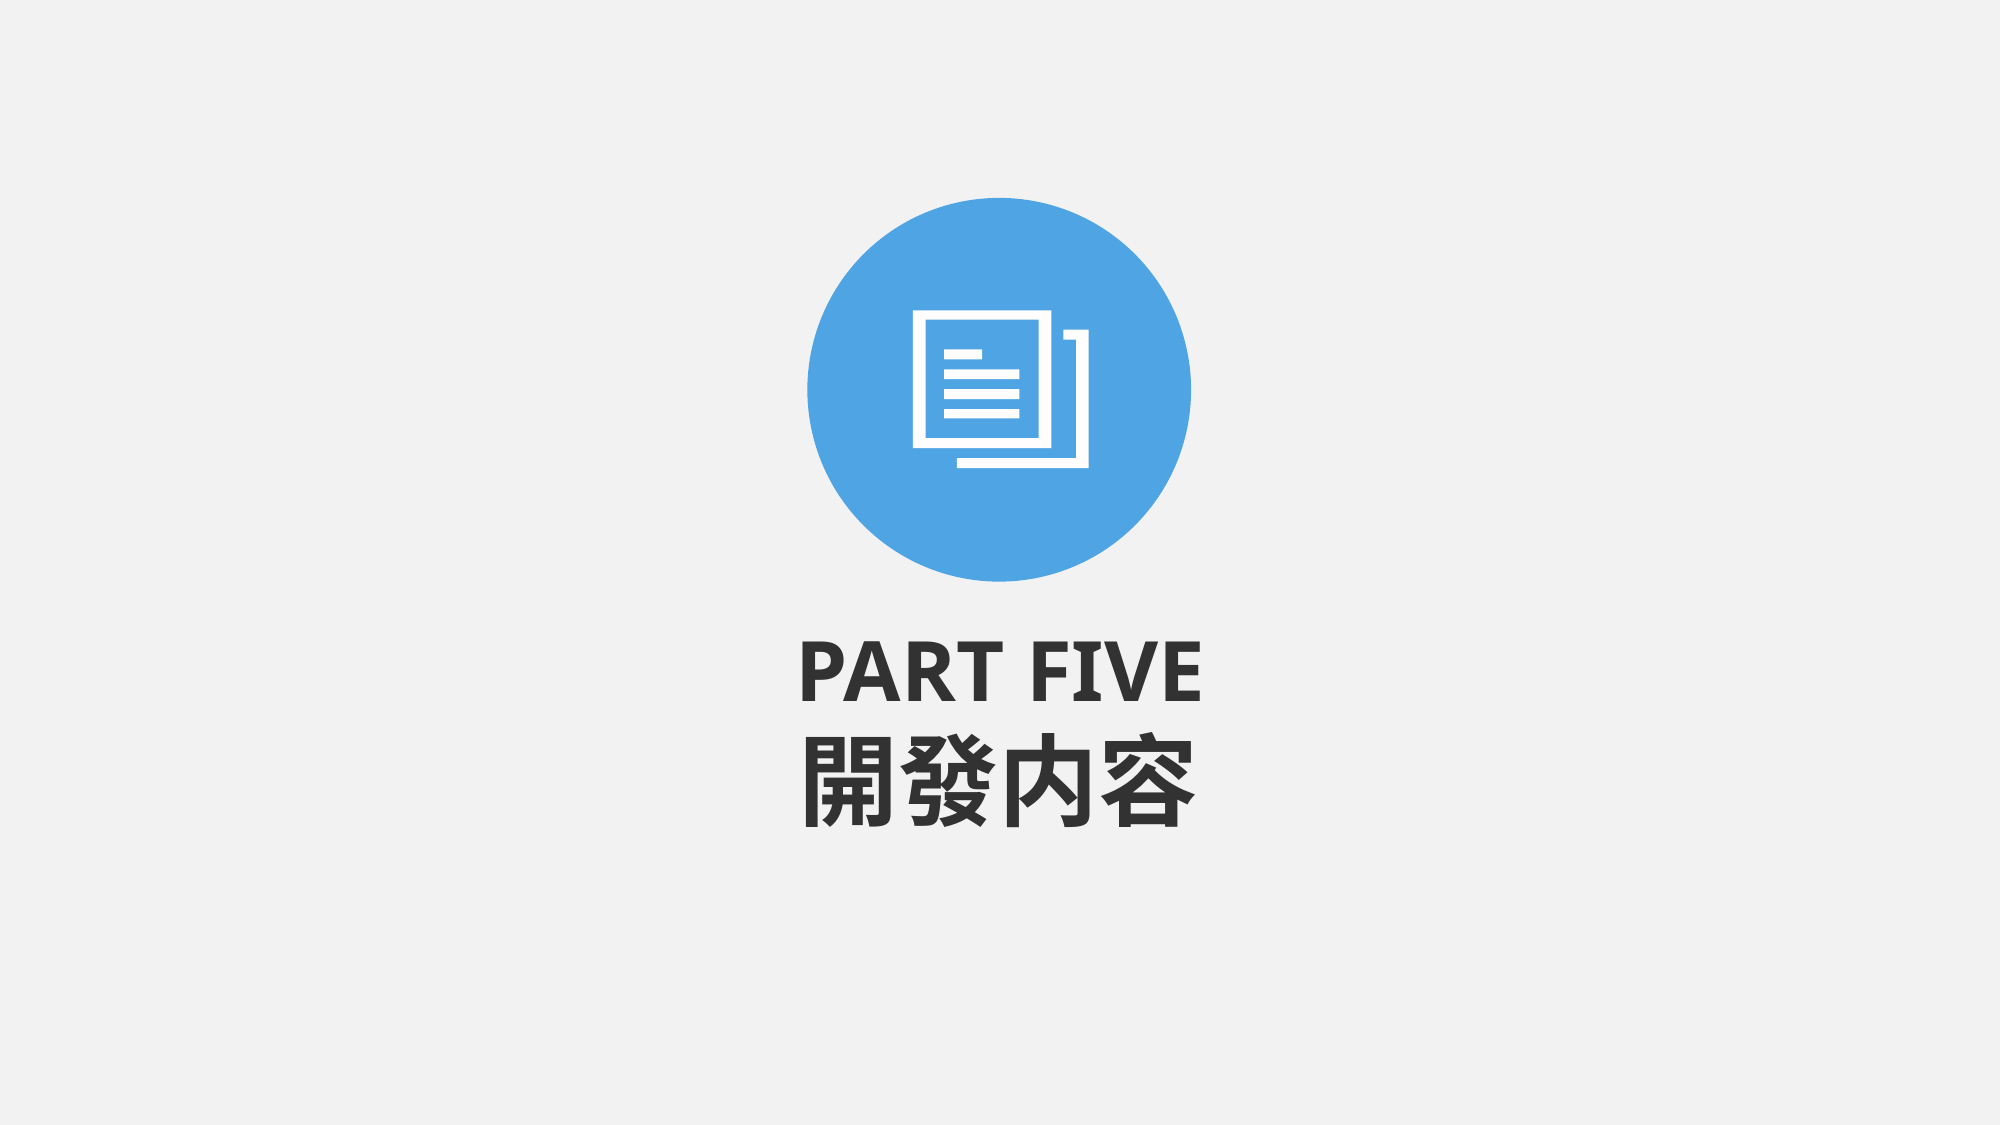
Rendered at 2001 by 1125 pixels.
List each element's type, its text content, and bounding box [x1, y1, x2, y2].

text_box 開發内容 [784, 710, 1214, 846]
text_box PART FIVE [709, 611, 1291, 726]
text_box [807, 197, 1192, 582]
